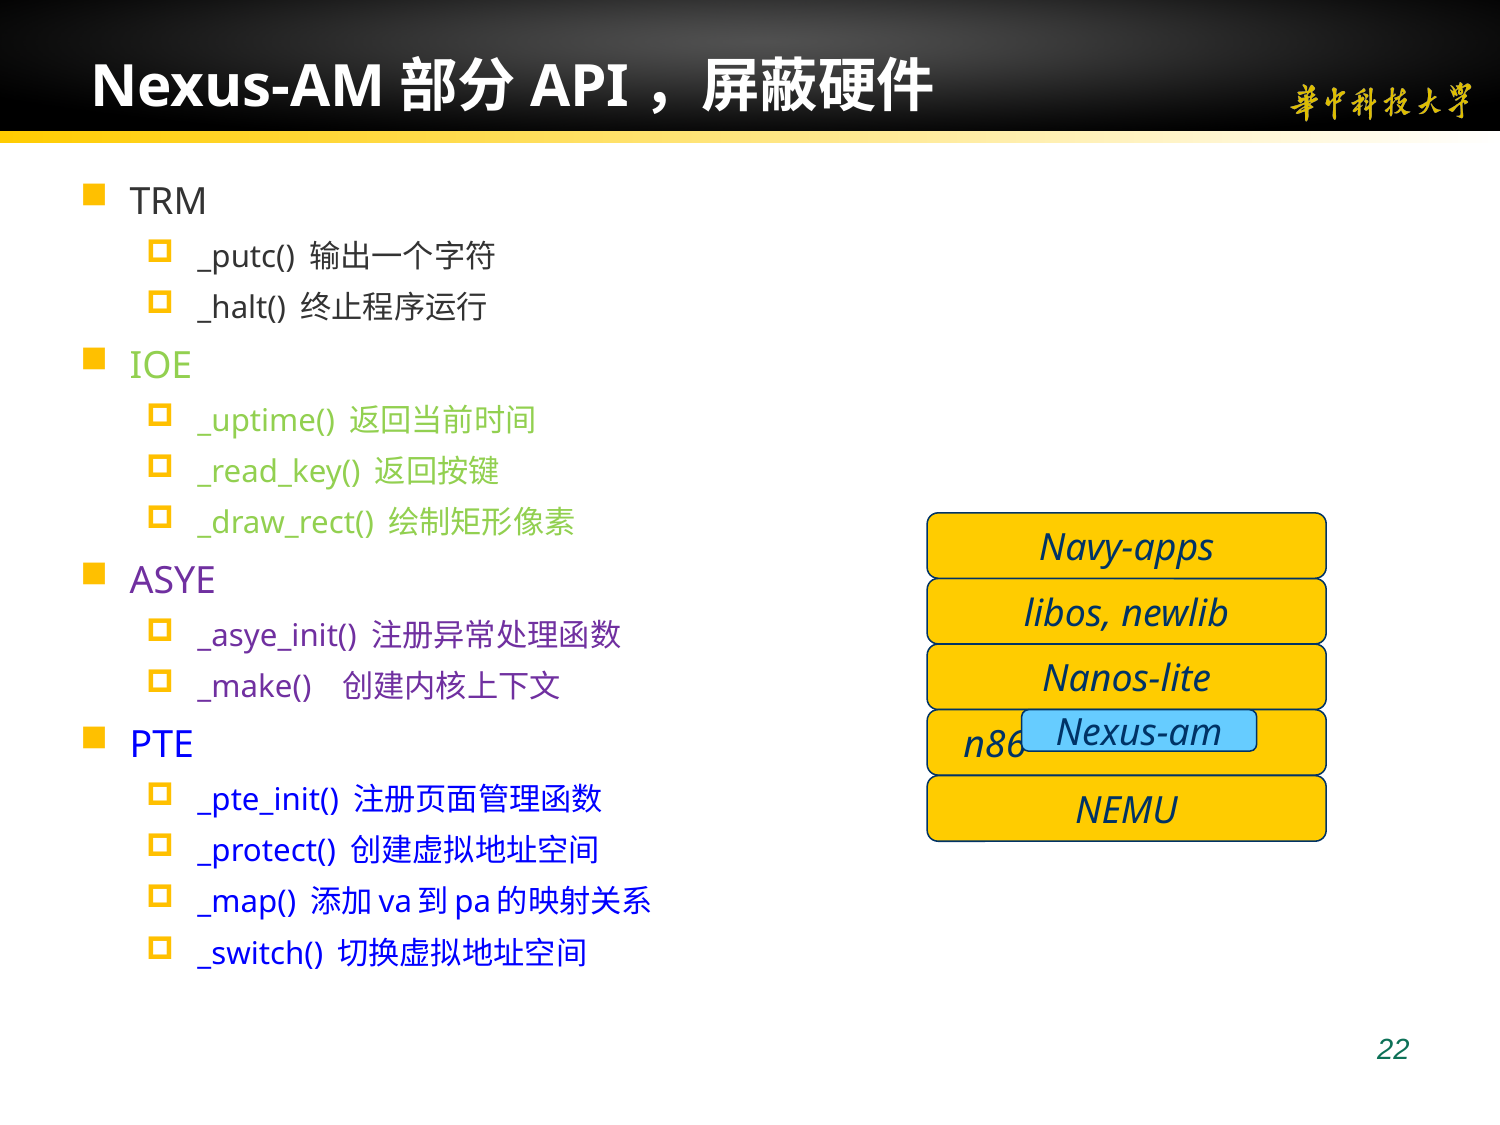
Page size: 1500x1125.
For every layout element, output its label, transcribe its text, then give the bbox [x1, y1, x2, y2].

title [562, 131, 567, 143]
slide_number 22 [1257, 1023, 1425, 1102]
picture [0, 0, 1500, 131]
text_box AM [738, 131, 744, 143]
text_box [926, 512, 1327, 842]
list TRM _putc() 输出一个字符 _halt() 终止程序运行 IOE _uptime() 返回当前时间 _read_key() 返回按键 _draw_rect() 绘制矩形像素 ASYE _asye_init() 注册异常处理函数 _make() 创建内核上下文 PTE _pte_init() 注册页面管理函数 _protect() 创建虚拟地址空间 _map() 添加va到pa的映射关系 _switch() 切换虚拟地址空间 [64, 160, 1414, 988]
title Nexus-AM部分API，屏蔽硬件 [75, 35, 1425, 131]
slide_number 35 [650, 131, 655, 143]
